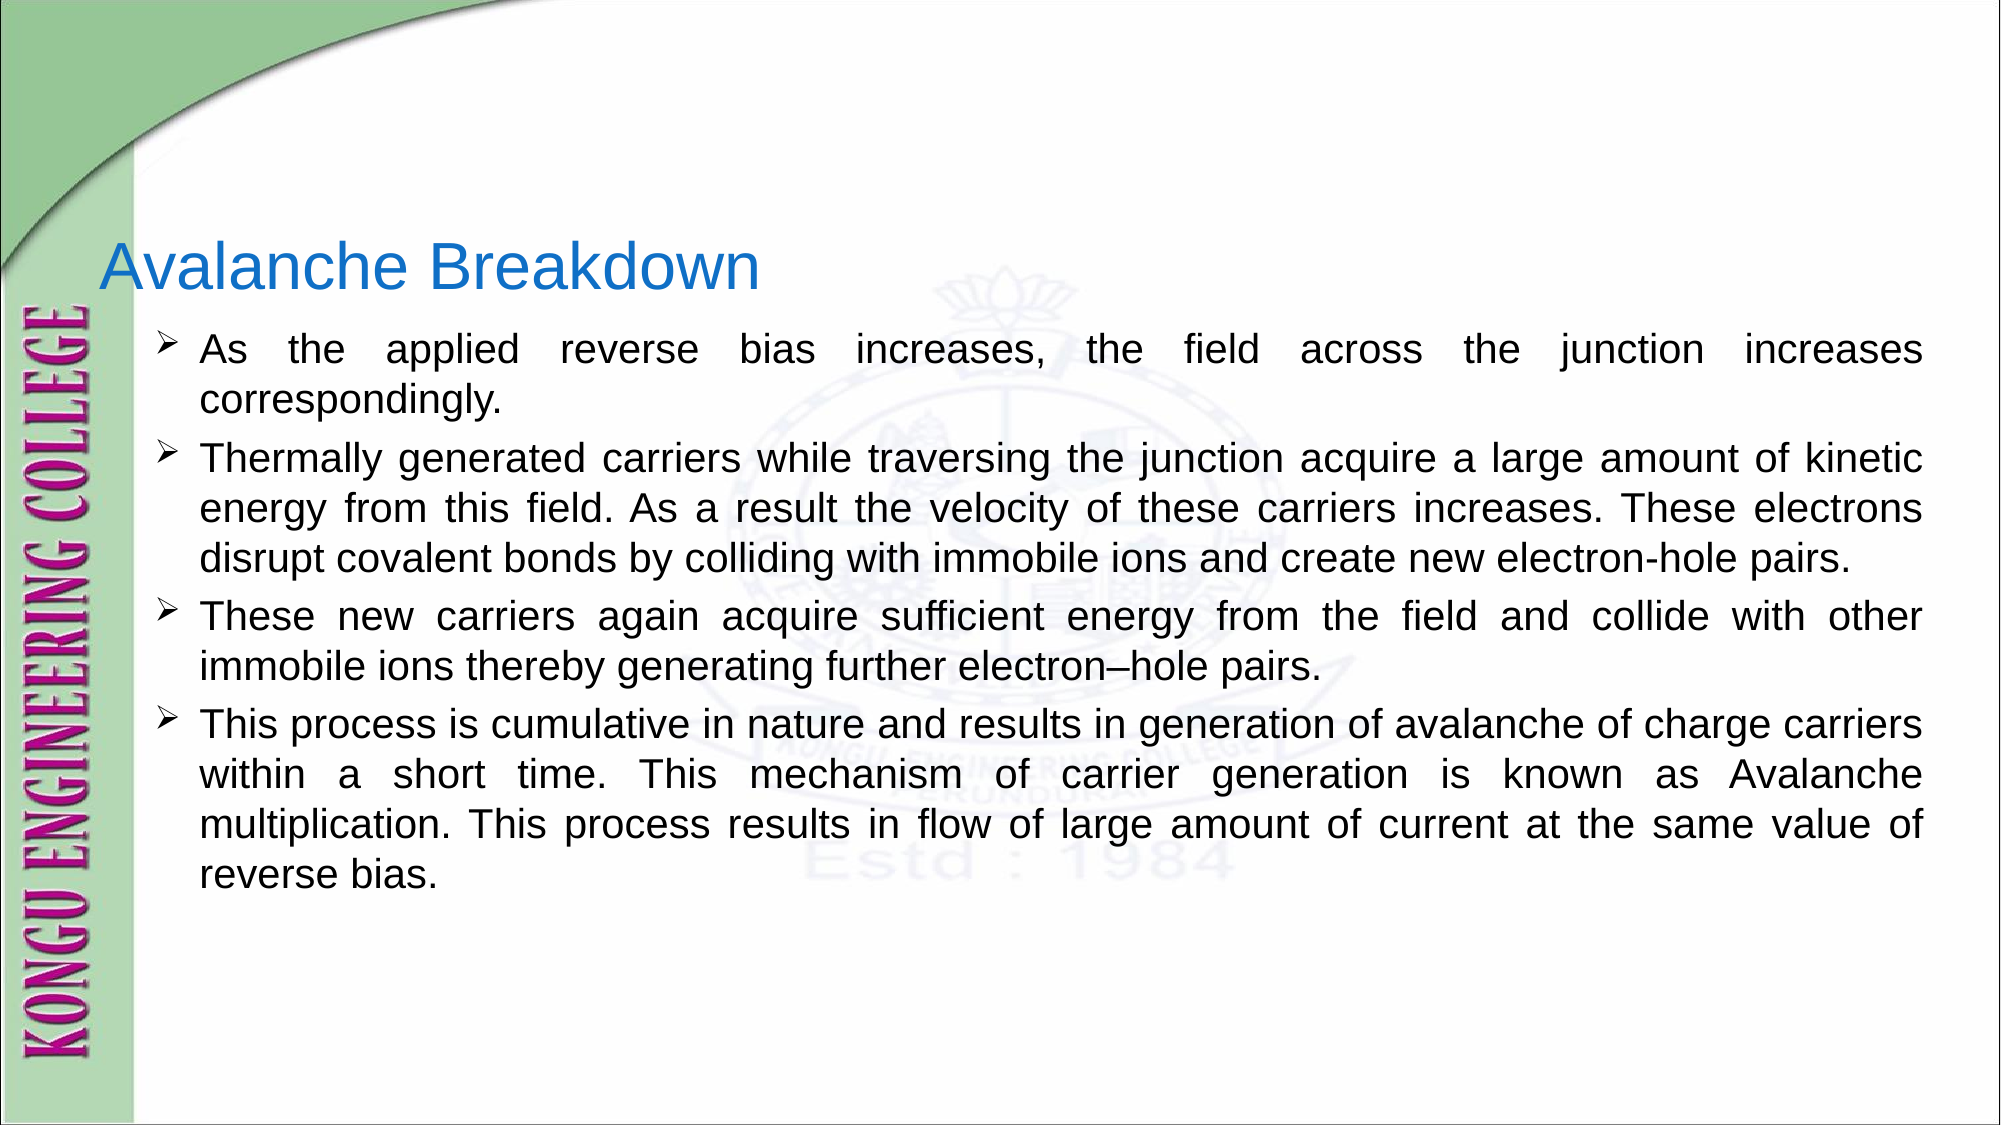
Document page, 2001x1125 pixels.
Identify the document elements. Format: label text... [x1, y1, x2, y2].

list As the applied reverse bias increases, the field across the junction increases correspondingly. Thermally generated carriers while traversing the junction acquire a large amount of kinetic energy from this field. As a result the velocity of these carriers increases. These electrons disrupt covalent bonds by colliding with immobile ions and create new electron-hole pairs. These new carriers again acquire sufficient energy from the field and collide with other immobile ions thereby generating further electron–hole pairs. This process is cumulative in nature and results in generation of avalanche of charge carriers within a short time. This mechanism of carrier generation is known as Avalanche multiplication. This process results in flow of large amount of current at the same value of reverse bias. [139, 314, 1940, 1035]
picture [0, 0, 2001, 1125]
title Avalanche Breakdown [99, 115, 1900, 304]
